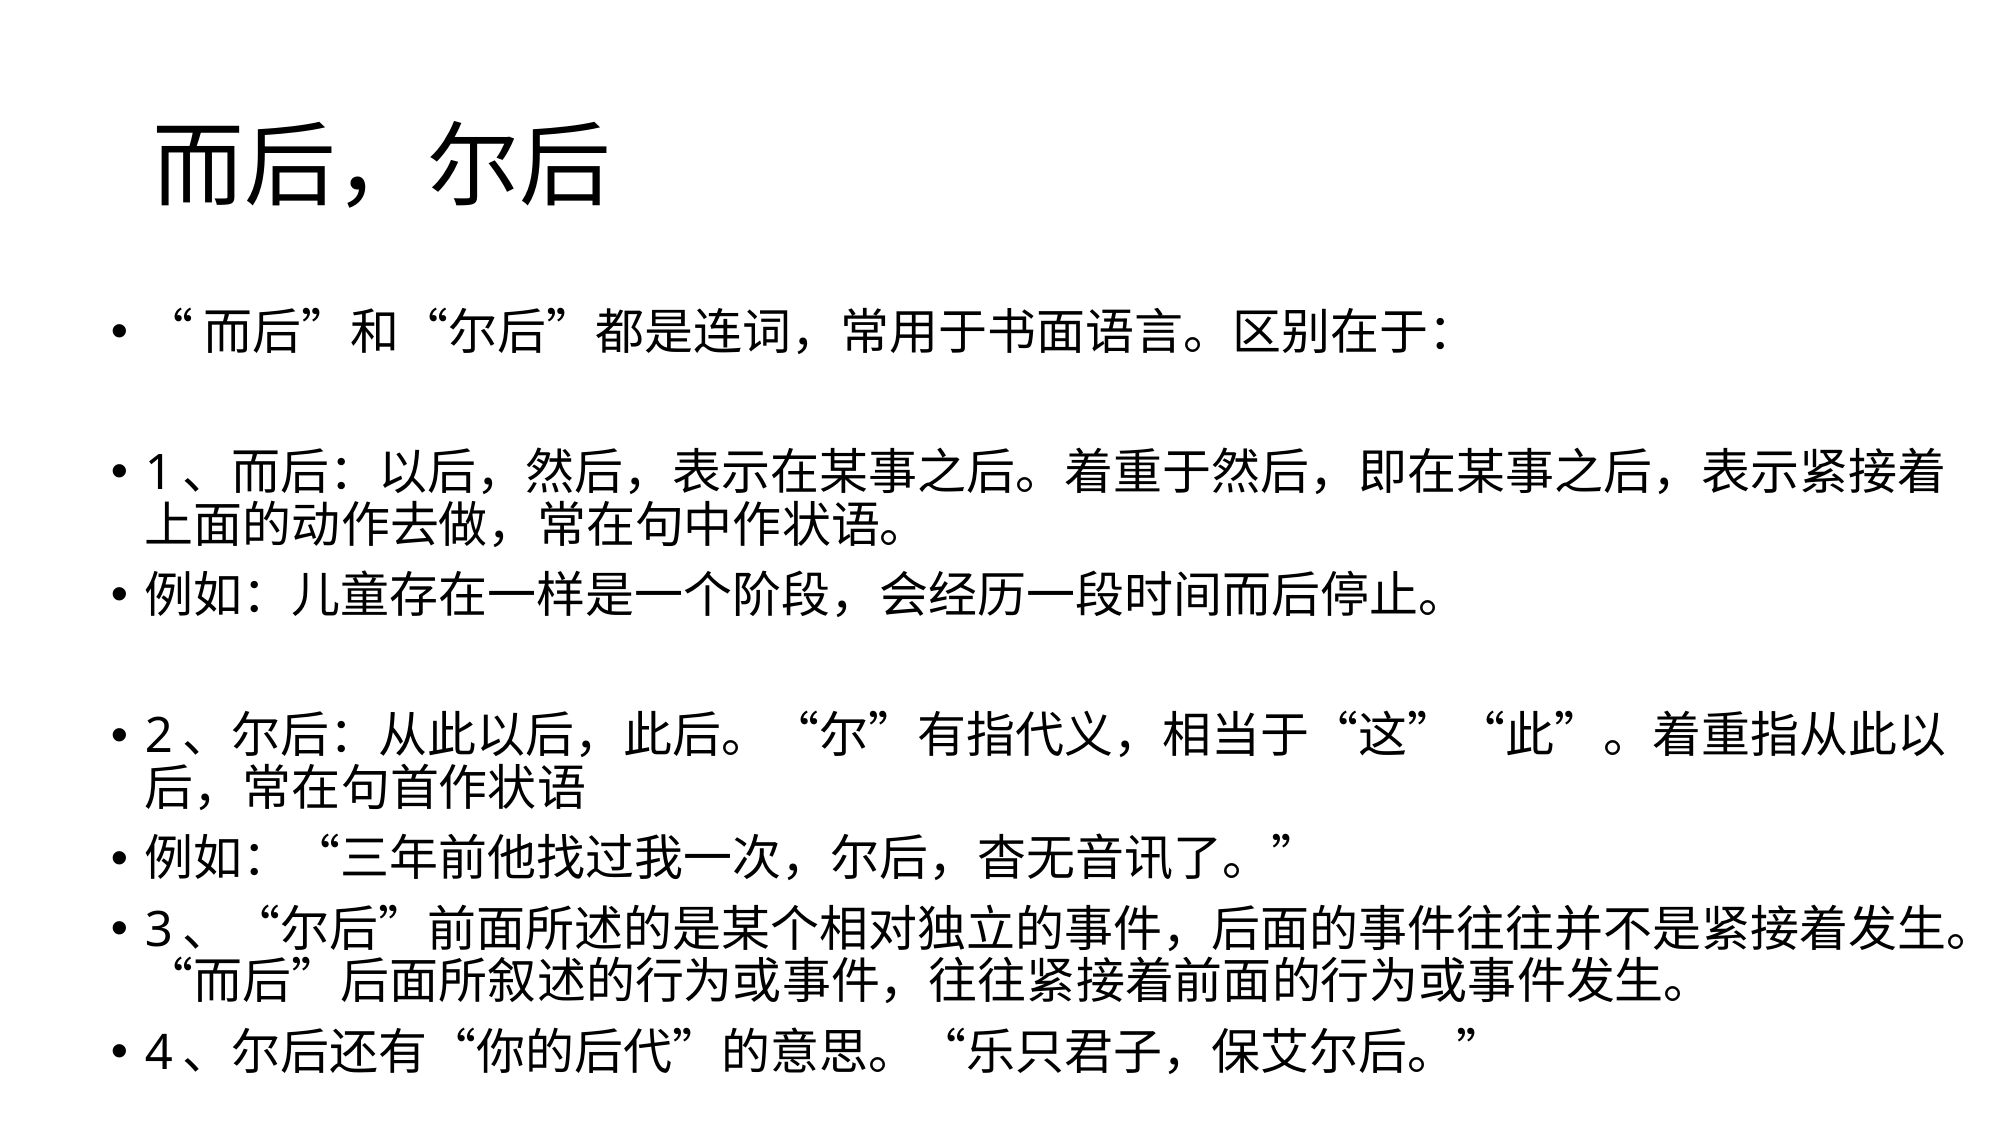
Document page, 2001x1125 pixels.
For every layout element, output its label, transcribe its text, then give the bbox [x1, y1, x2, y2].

list “而后”和“尔后”都是连词，常用于书面语言。区别在于： 1、而后：以后，然后，表示在某事之后。着重于然后，即在某事之后，表示紧接着上面的动作去做，常在句中作状语。 例如：儿童存在一样是一个阶段，会经历一段时间而后停止。 2、尔后：从此以后，此后。“尔”有指代义，相当于“这”“此”。着重指从此以后，常在句首作状语 例如：“三年前他找过我一次，尔后，杳无音讯了。” 3、“尔后”前面所述的是某个相对独立的事件，后面的事件往往并不是紧接着发生。“而后”后面所叙述的行为或事件，往往紧接着前面的行为或事件发生。 4、尔后还有“你的后代”的意思。“乐只君子，保艾尔后。” [95, 299, 1968, 1089]
title 而后，尔后 [137, 59, 1863, 278]
